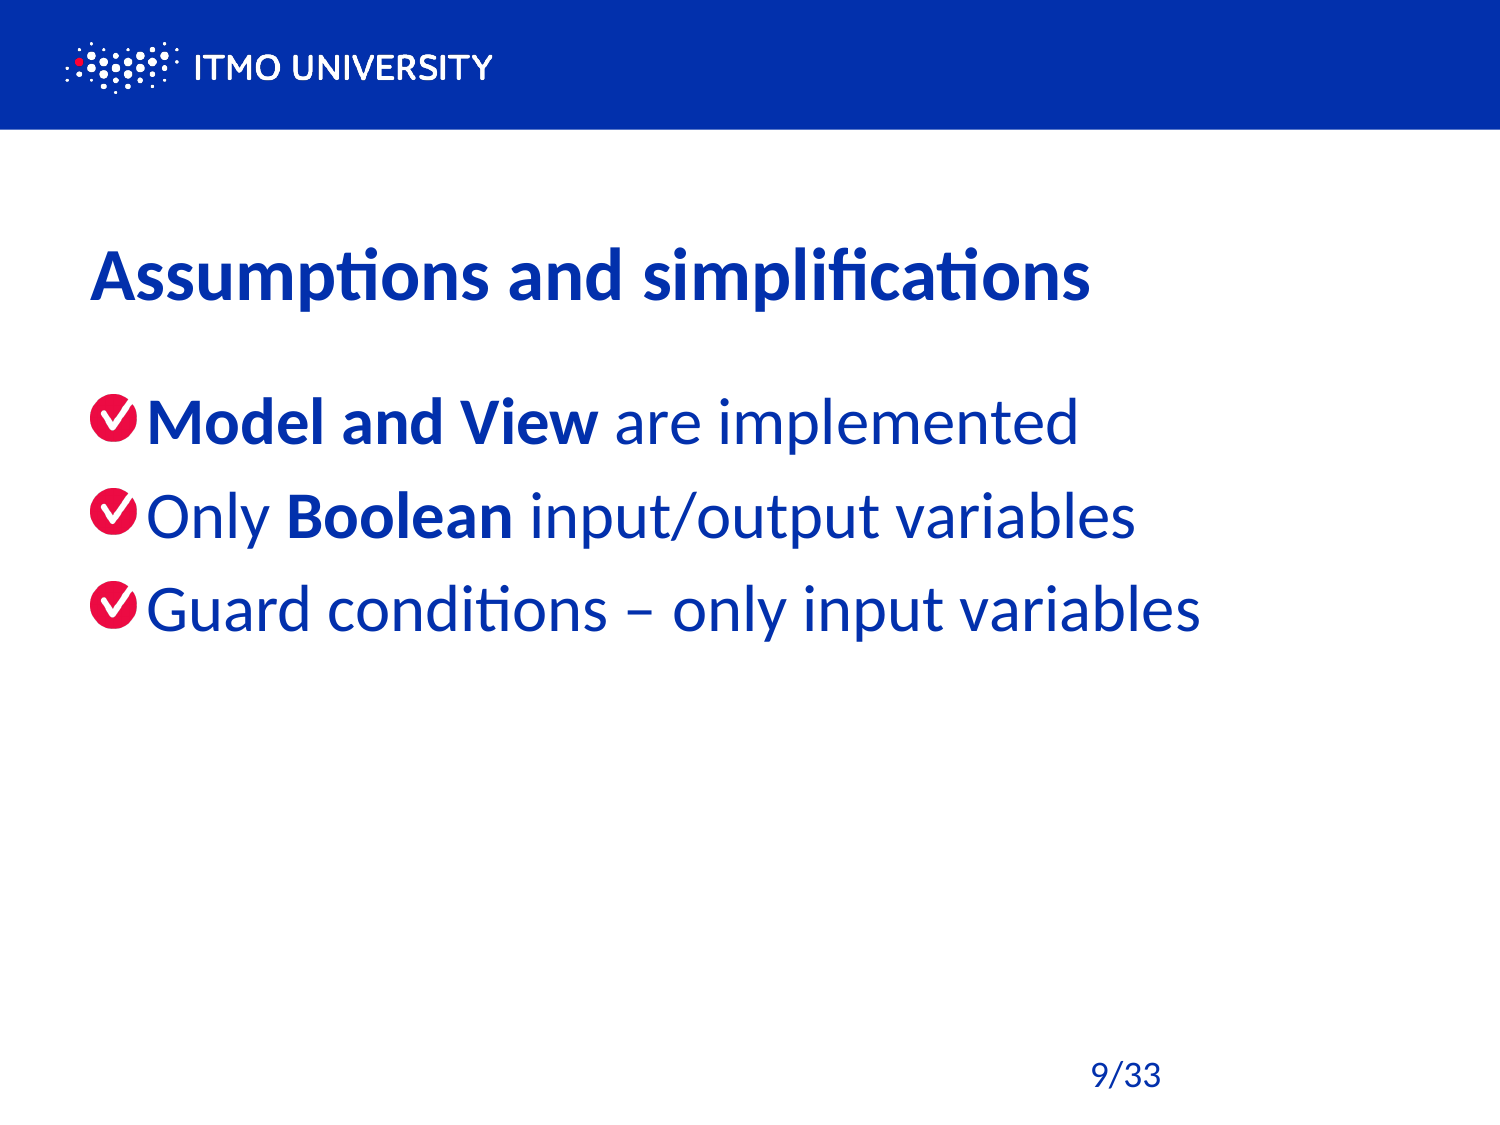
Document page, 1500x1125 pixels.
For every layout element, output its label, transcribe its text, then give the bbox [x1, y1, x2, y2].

list Model and View are implemented Only Boolean input/output variables Guard conditions – only input variables [75, 370, 1425, 1005]
slide_number 9/33 [1074, 1042, 1425, 1103]
title Assumptions and simplifications [75, 202, 1425, 339]
picture [90, 394, 137, 442]
picture [90, 581, 137, 629]
picture [0, 0, 545, 140]
picture [90, 488, 137, 535]
